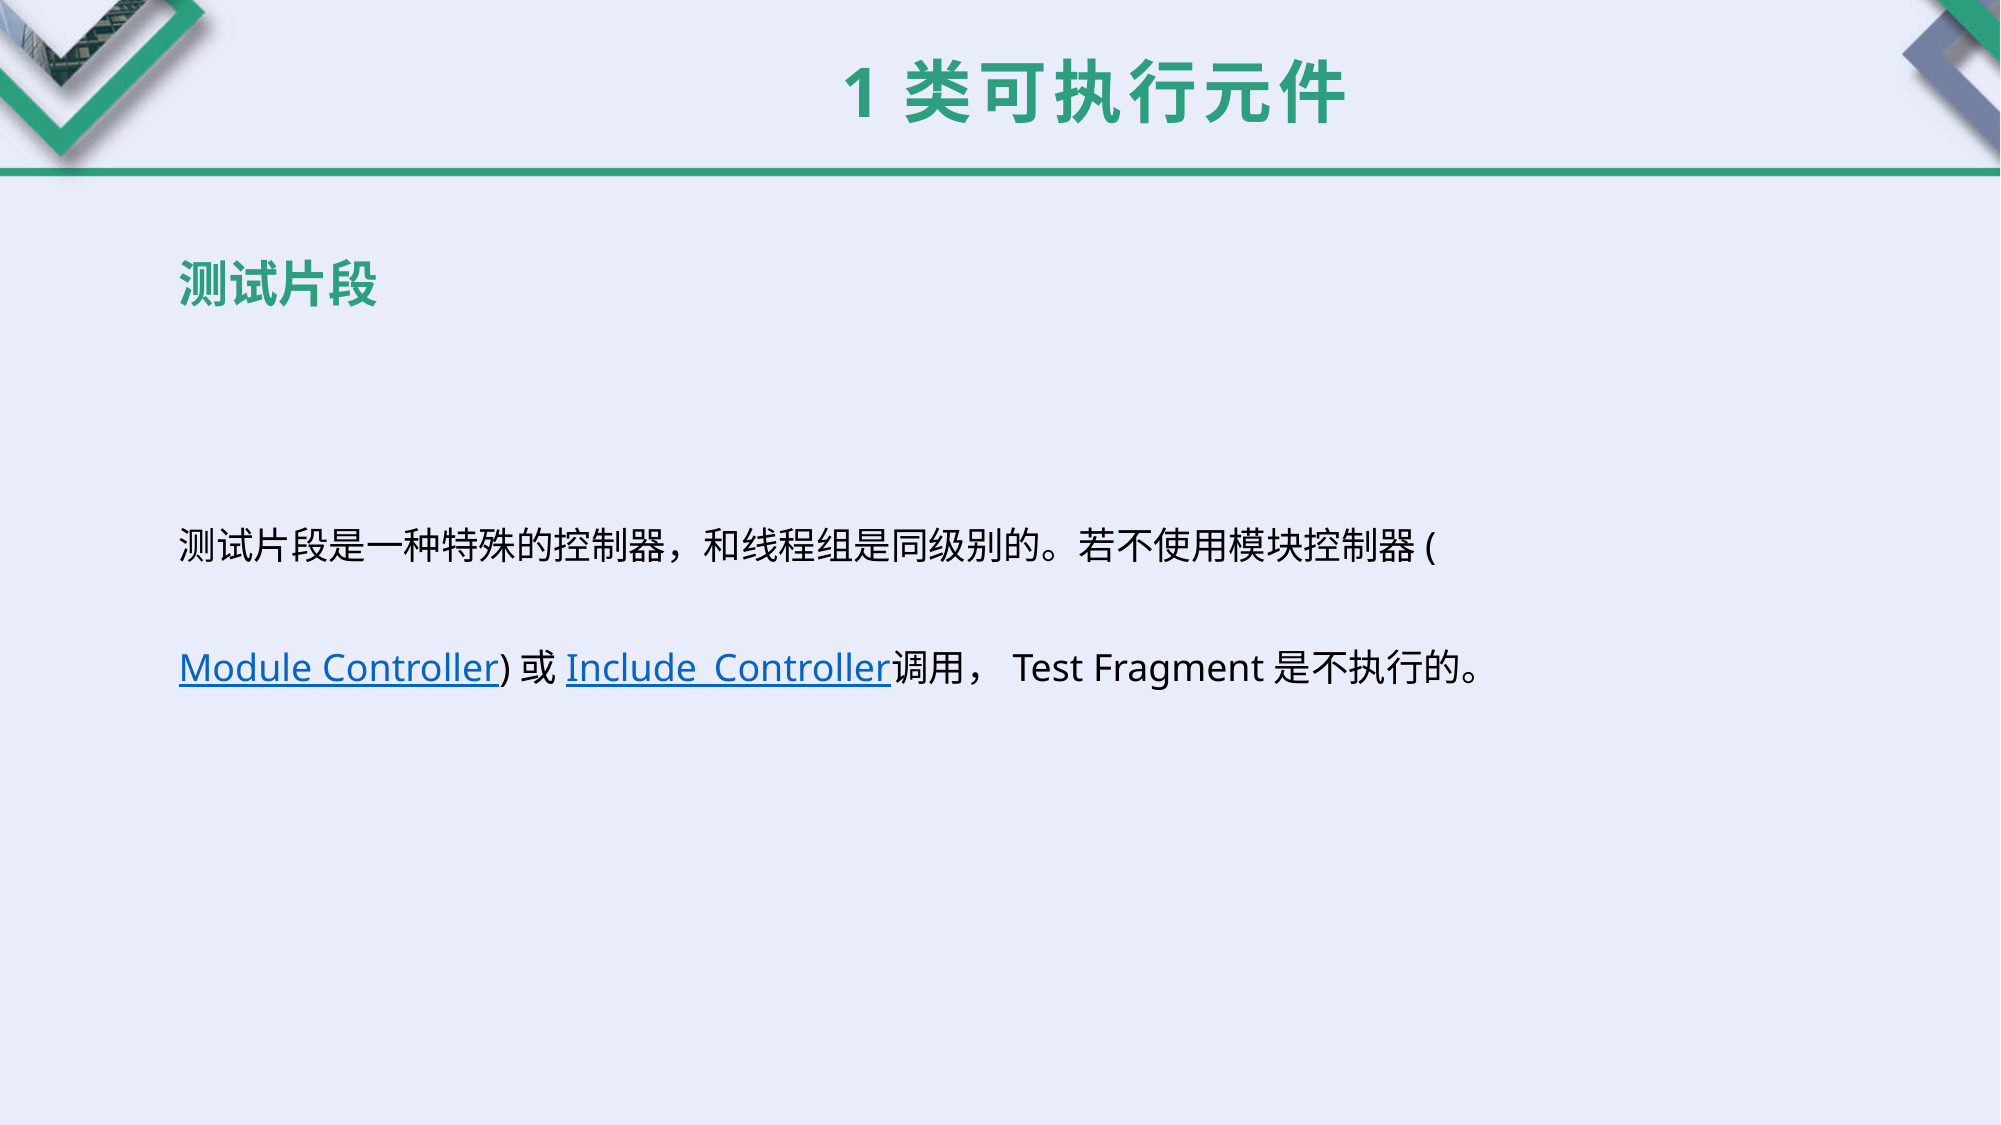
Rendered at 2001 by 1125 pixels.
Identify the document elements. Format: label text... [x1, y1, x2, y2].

text_box 测试片段 [163, 245, 494, 321]
picture [0, 0, 2001, 1125]
text_box 测试片段是一种特殊的控制器，和线程组是同级别的。若不使用模块控制器(Module Controller)或Include_Controller调用，Test Fragment是不执行的。 [163, 447, 1736, 703]
text_box 1类可执行元件 [670, 48, 1519, 132]
